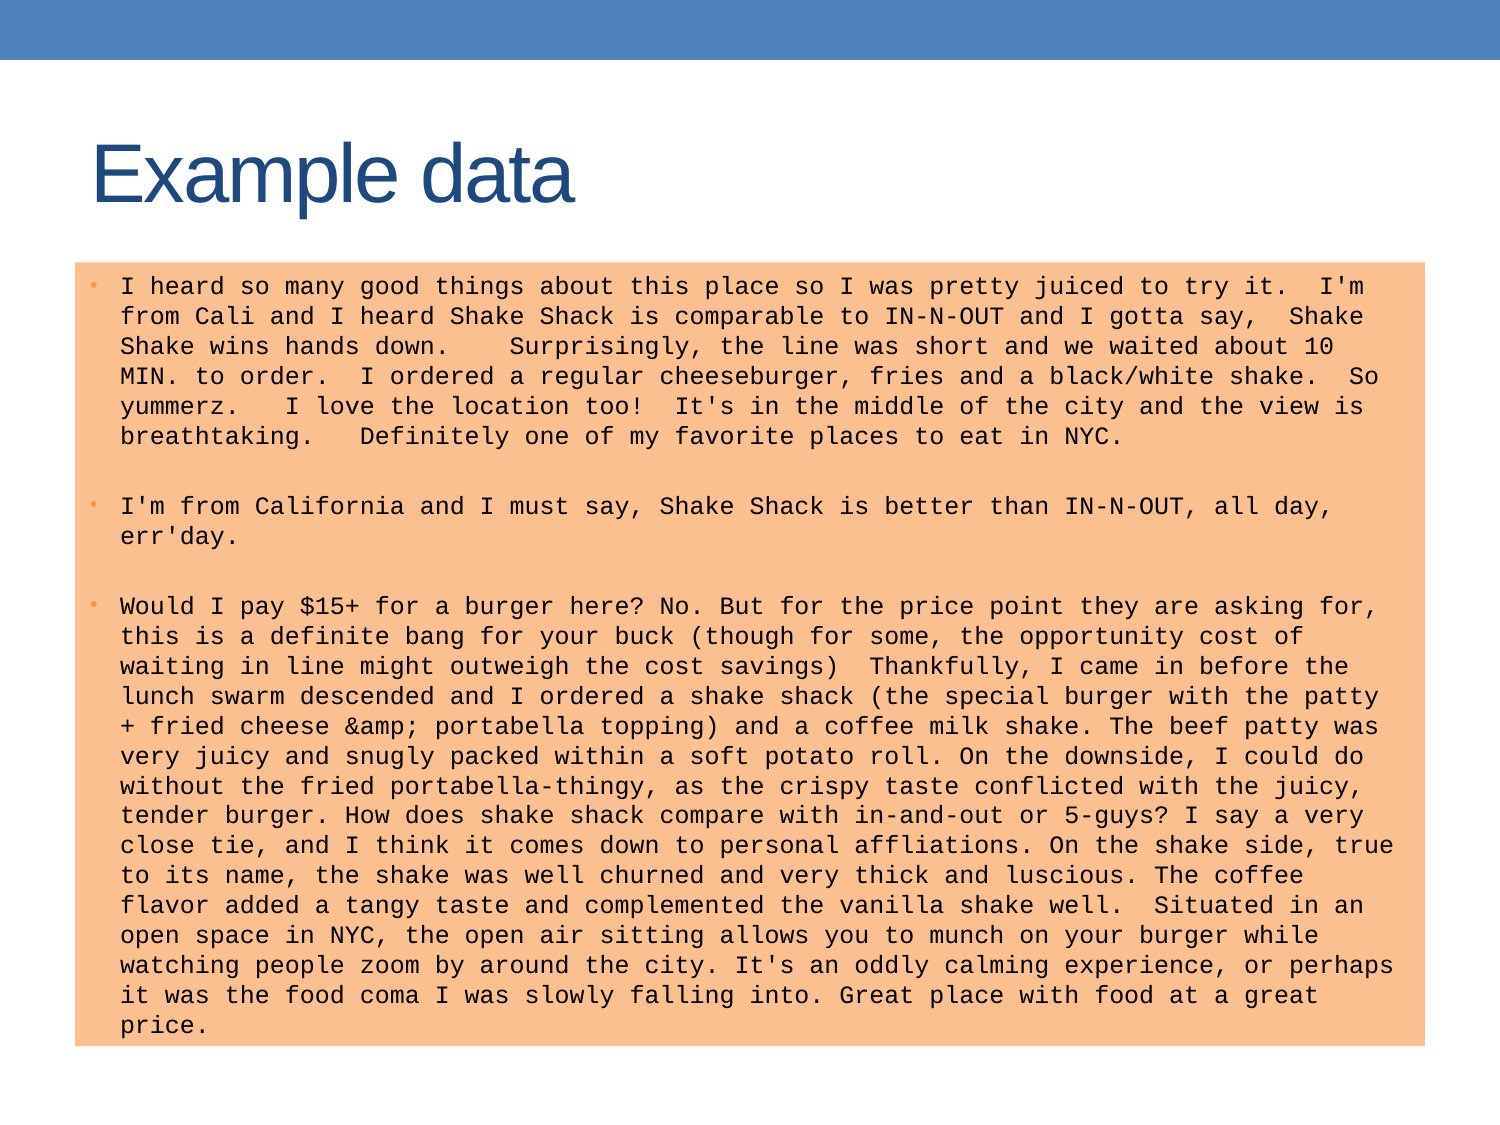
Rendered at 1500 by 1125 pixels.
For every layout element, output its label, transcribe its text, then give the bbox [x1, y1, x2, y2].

list I heard so many good things about this place so I was pretty juiced to try it. I'm from Cali and I heard Shake Shack is comparable to IN-N-OUT and I gotta say, Shake Shake wins hands down. Surprisingly, the line was short and we waited about 10 MIN. to order. I ordered a regular cheeseburger, fries and a black/white shake. So yummerz. I love the location too! It's in the middle of the city and the view is breathtaking. Definitely one of my favorite places to eat in NYC. I'm from California and I must say, Shake Shack is better than IN-N-OUT, all day, err'day. Would I pay $15+ for a burger here? No. But for the price point they are asking for, this is a definite bang for your buck (though for some, the opportunity cost of waiting in line might outweigh the cost savings) Thankfully, I came in before the lunch swarm descended and I ordered a shake shack (the special burger with the patty + fried cheese &amp; portabella topping) and a coffee milk shake. The beef patty was very juicy and snugly packed within a soft potato roll. On the downside, I could do without the fried portabella-thingy, as the crispy taste conflicted with the juicy, tender burger. How does shake shack compare with in-and-out or 5-guys? I say a very close tie, and I think it comes down to personal affliations. On the shake side, true to its name, the shake was well churned and very thick and luscious. The coffee flavor added a tangy taste and complemented the vanilla shake well. Situated in an open space in NYC, the open air sitting allows you to munch on your burger while watching people zoom by around the city. It's an oddly calming experience, or perhaps it was the food coma I was slowly falling into. Great place with food at a great price. [75, 262, 1425, 1047]
title Example data [75, 87, 1425, 250]
